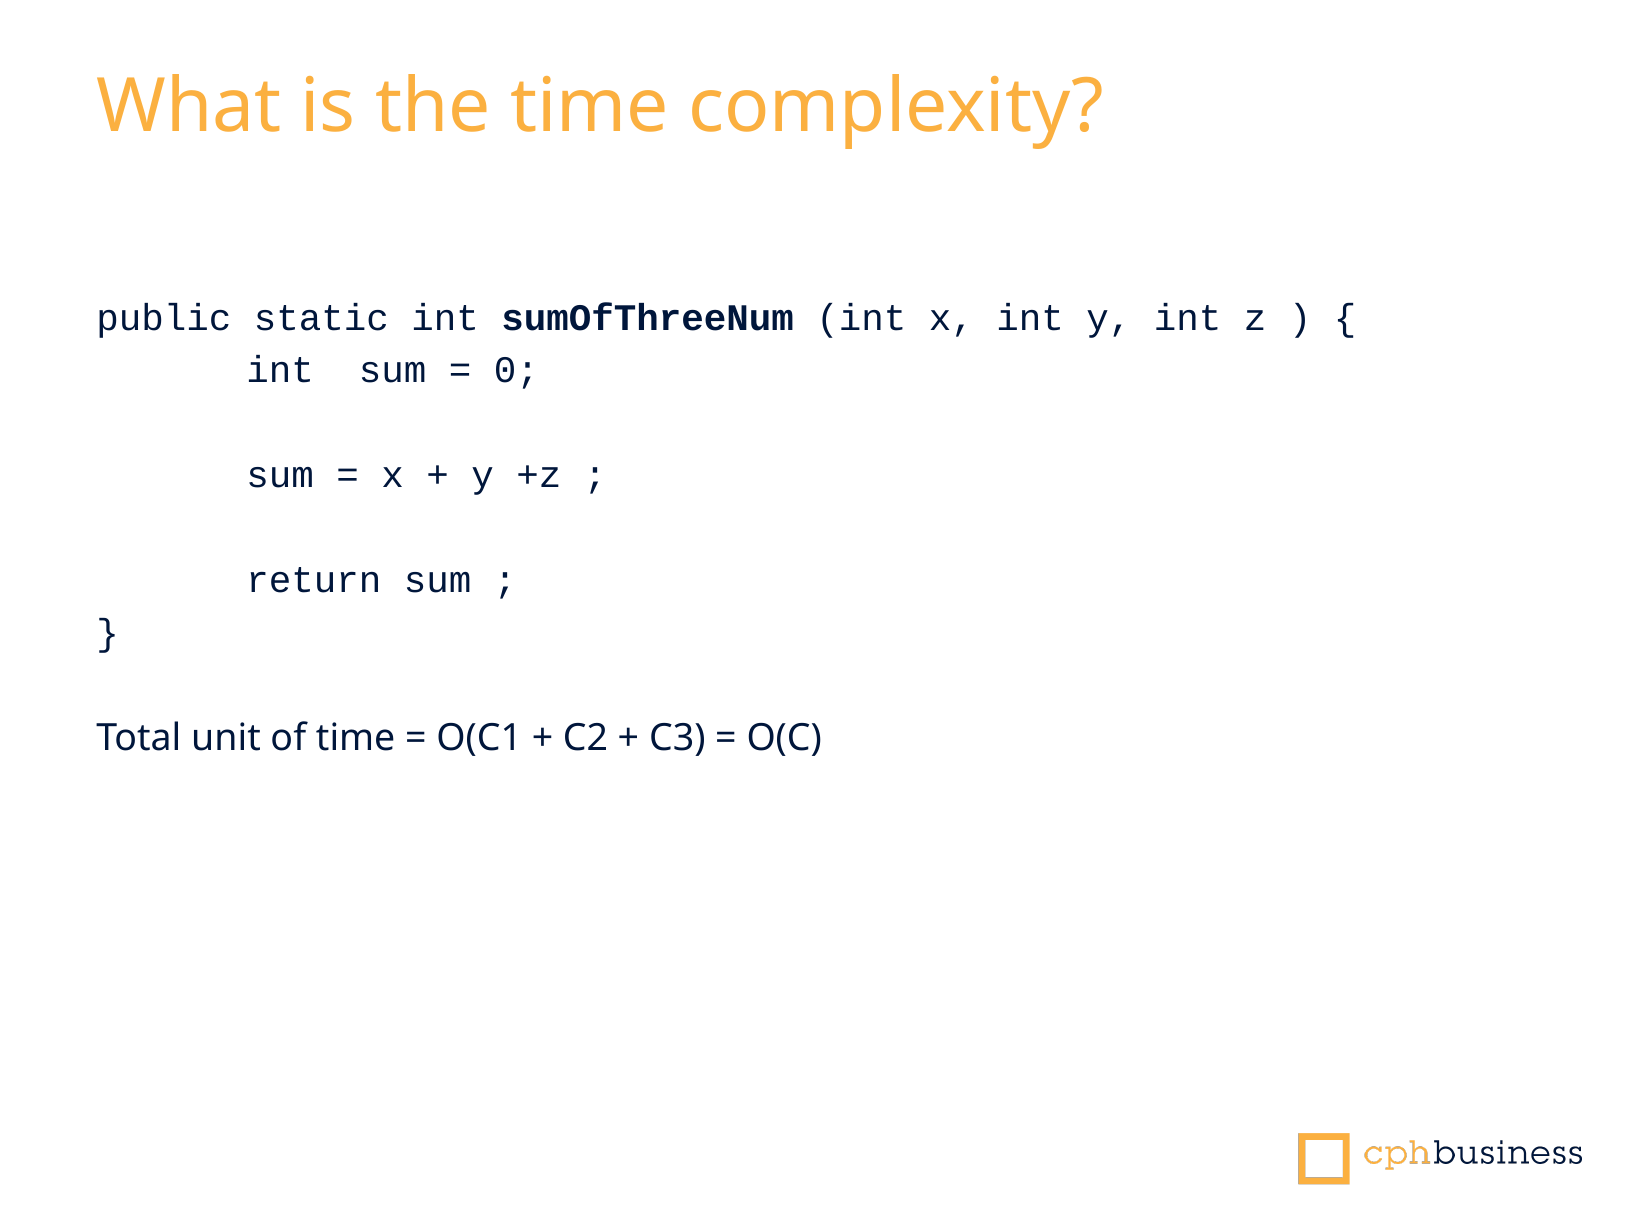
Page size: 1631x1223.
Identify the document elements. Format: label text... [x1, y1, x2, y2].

picture [1247, 1082, 1631, 1223]
list public static int sumOfThreeNum (int x, int y, int z ) { int sum = 0; sum = x + y +z ; return sum ; } Total unit of time = O(C1 + C2 + C3) = O(C) [81, 285, 1549, 1092]
title What is the time complexity? [81, 48, 1549, 253]
